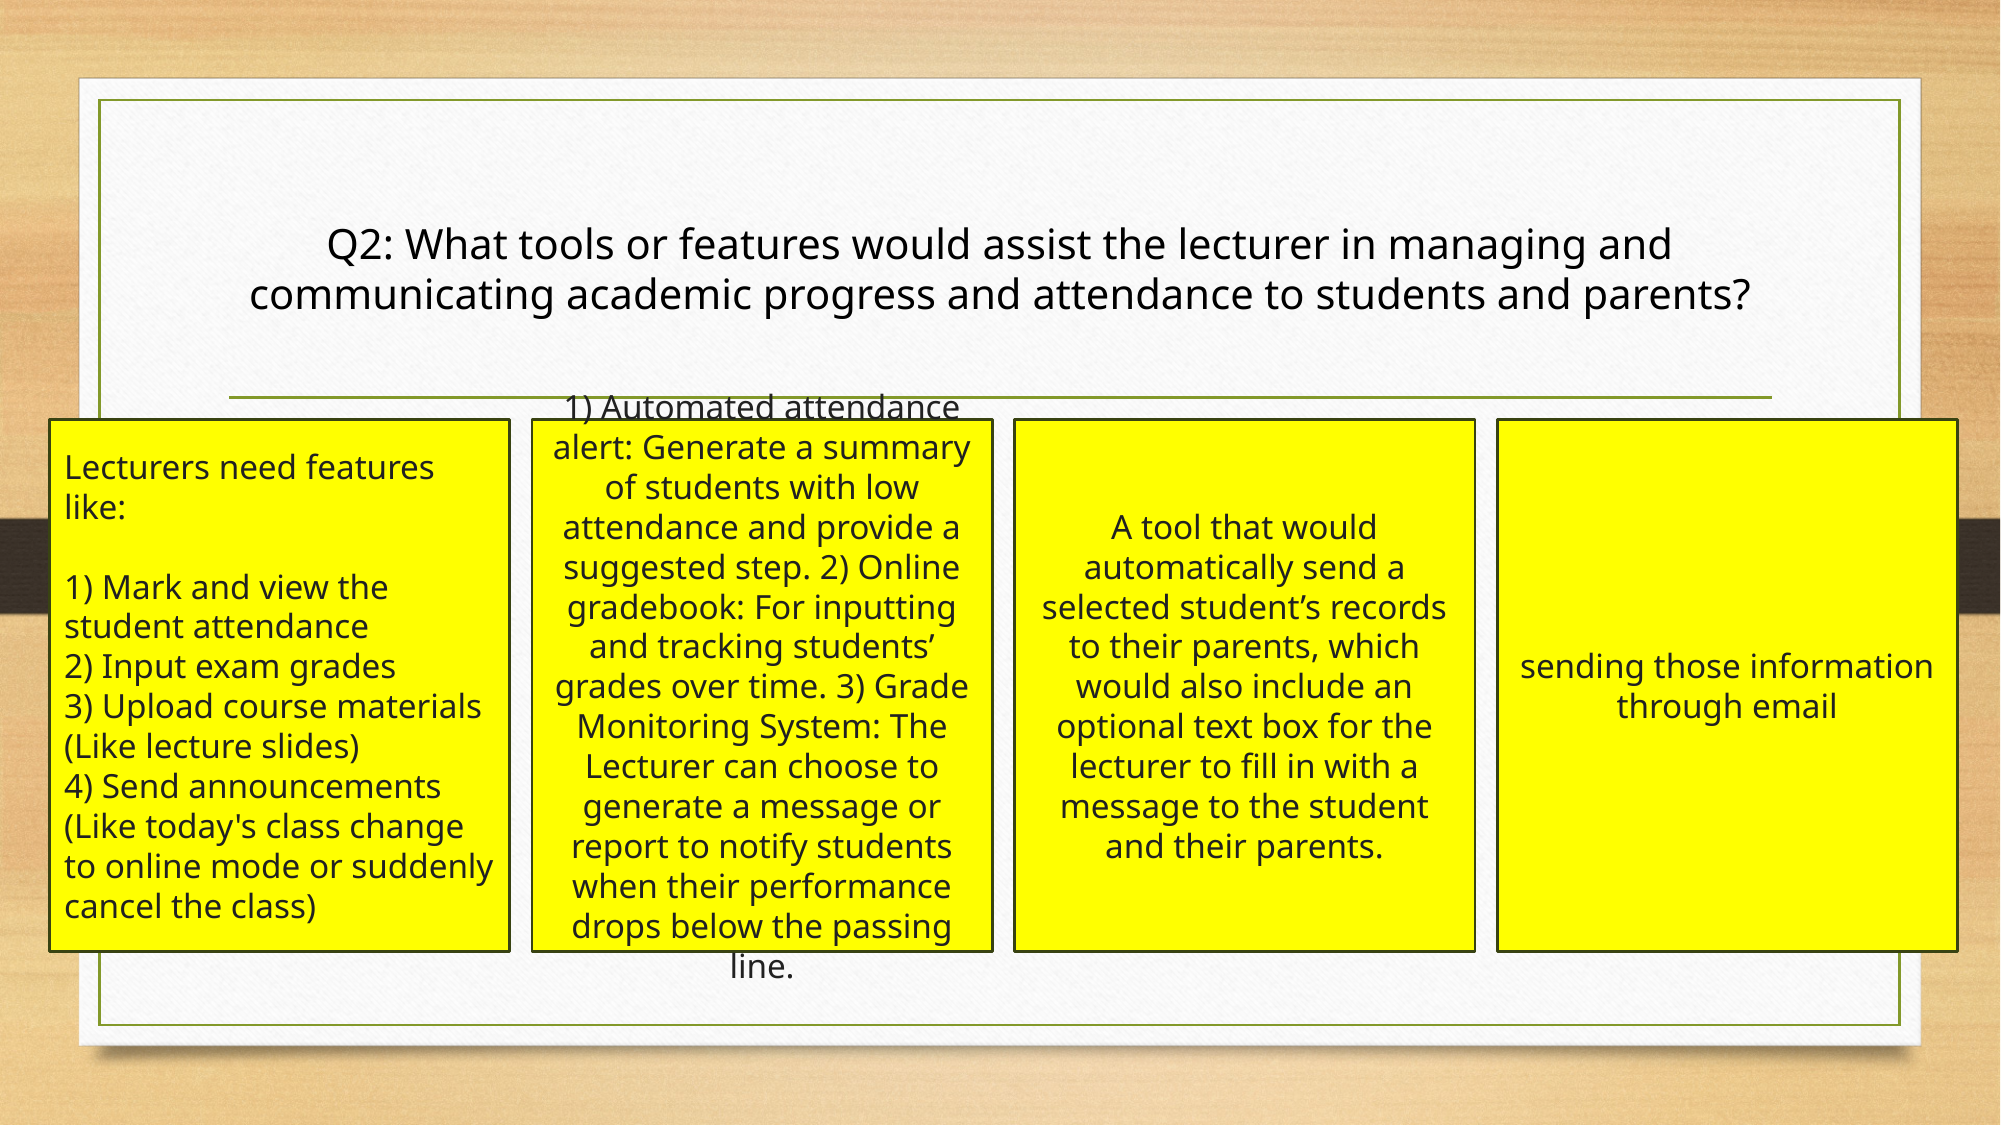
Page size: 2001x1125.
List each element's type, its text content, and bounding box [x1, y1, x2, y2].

text_box sending those information through email [1496, 418, 1959, 953]
title Q2: What tools or features would assist the lecturer in managing and communicating academic progress and attendance to students and parents? [212, 161, 1788, 375]
picture [0, 0, 2001, 1125]
text_box Lecturers need features like: 1) Mark and view the student attendance 2) Input exam grades 3) Upload course materials (Like lecture slides) 4) Send announcements (Like today's class change to online mode or suddenly cancel the class) [48, 418, 511, 953]
text_box 1) Automated attendance alert: Generate a summary of students with low attendance and provide a suggested step. 2) Online gradebook: For inputting and tracking students’ grades over time. 3) Grade Monitoring System: The Lecturer can choose to generate a message or report to notify students when their performance drops below the passing line. [531, 418, 994, 953]
text_box A tool that would automatically send a selected student’s records to their parents, which would also include an optional text box for the lecturer to fill in with a message to the student and their parents. [1013, 418, 1476, 953]
